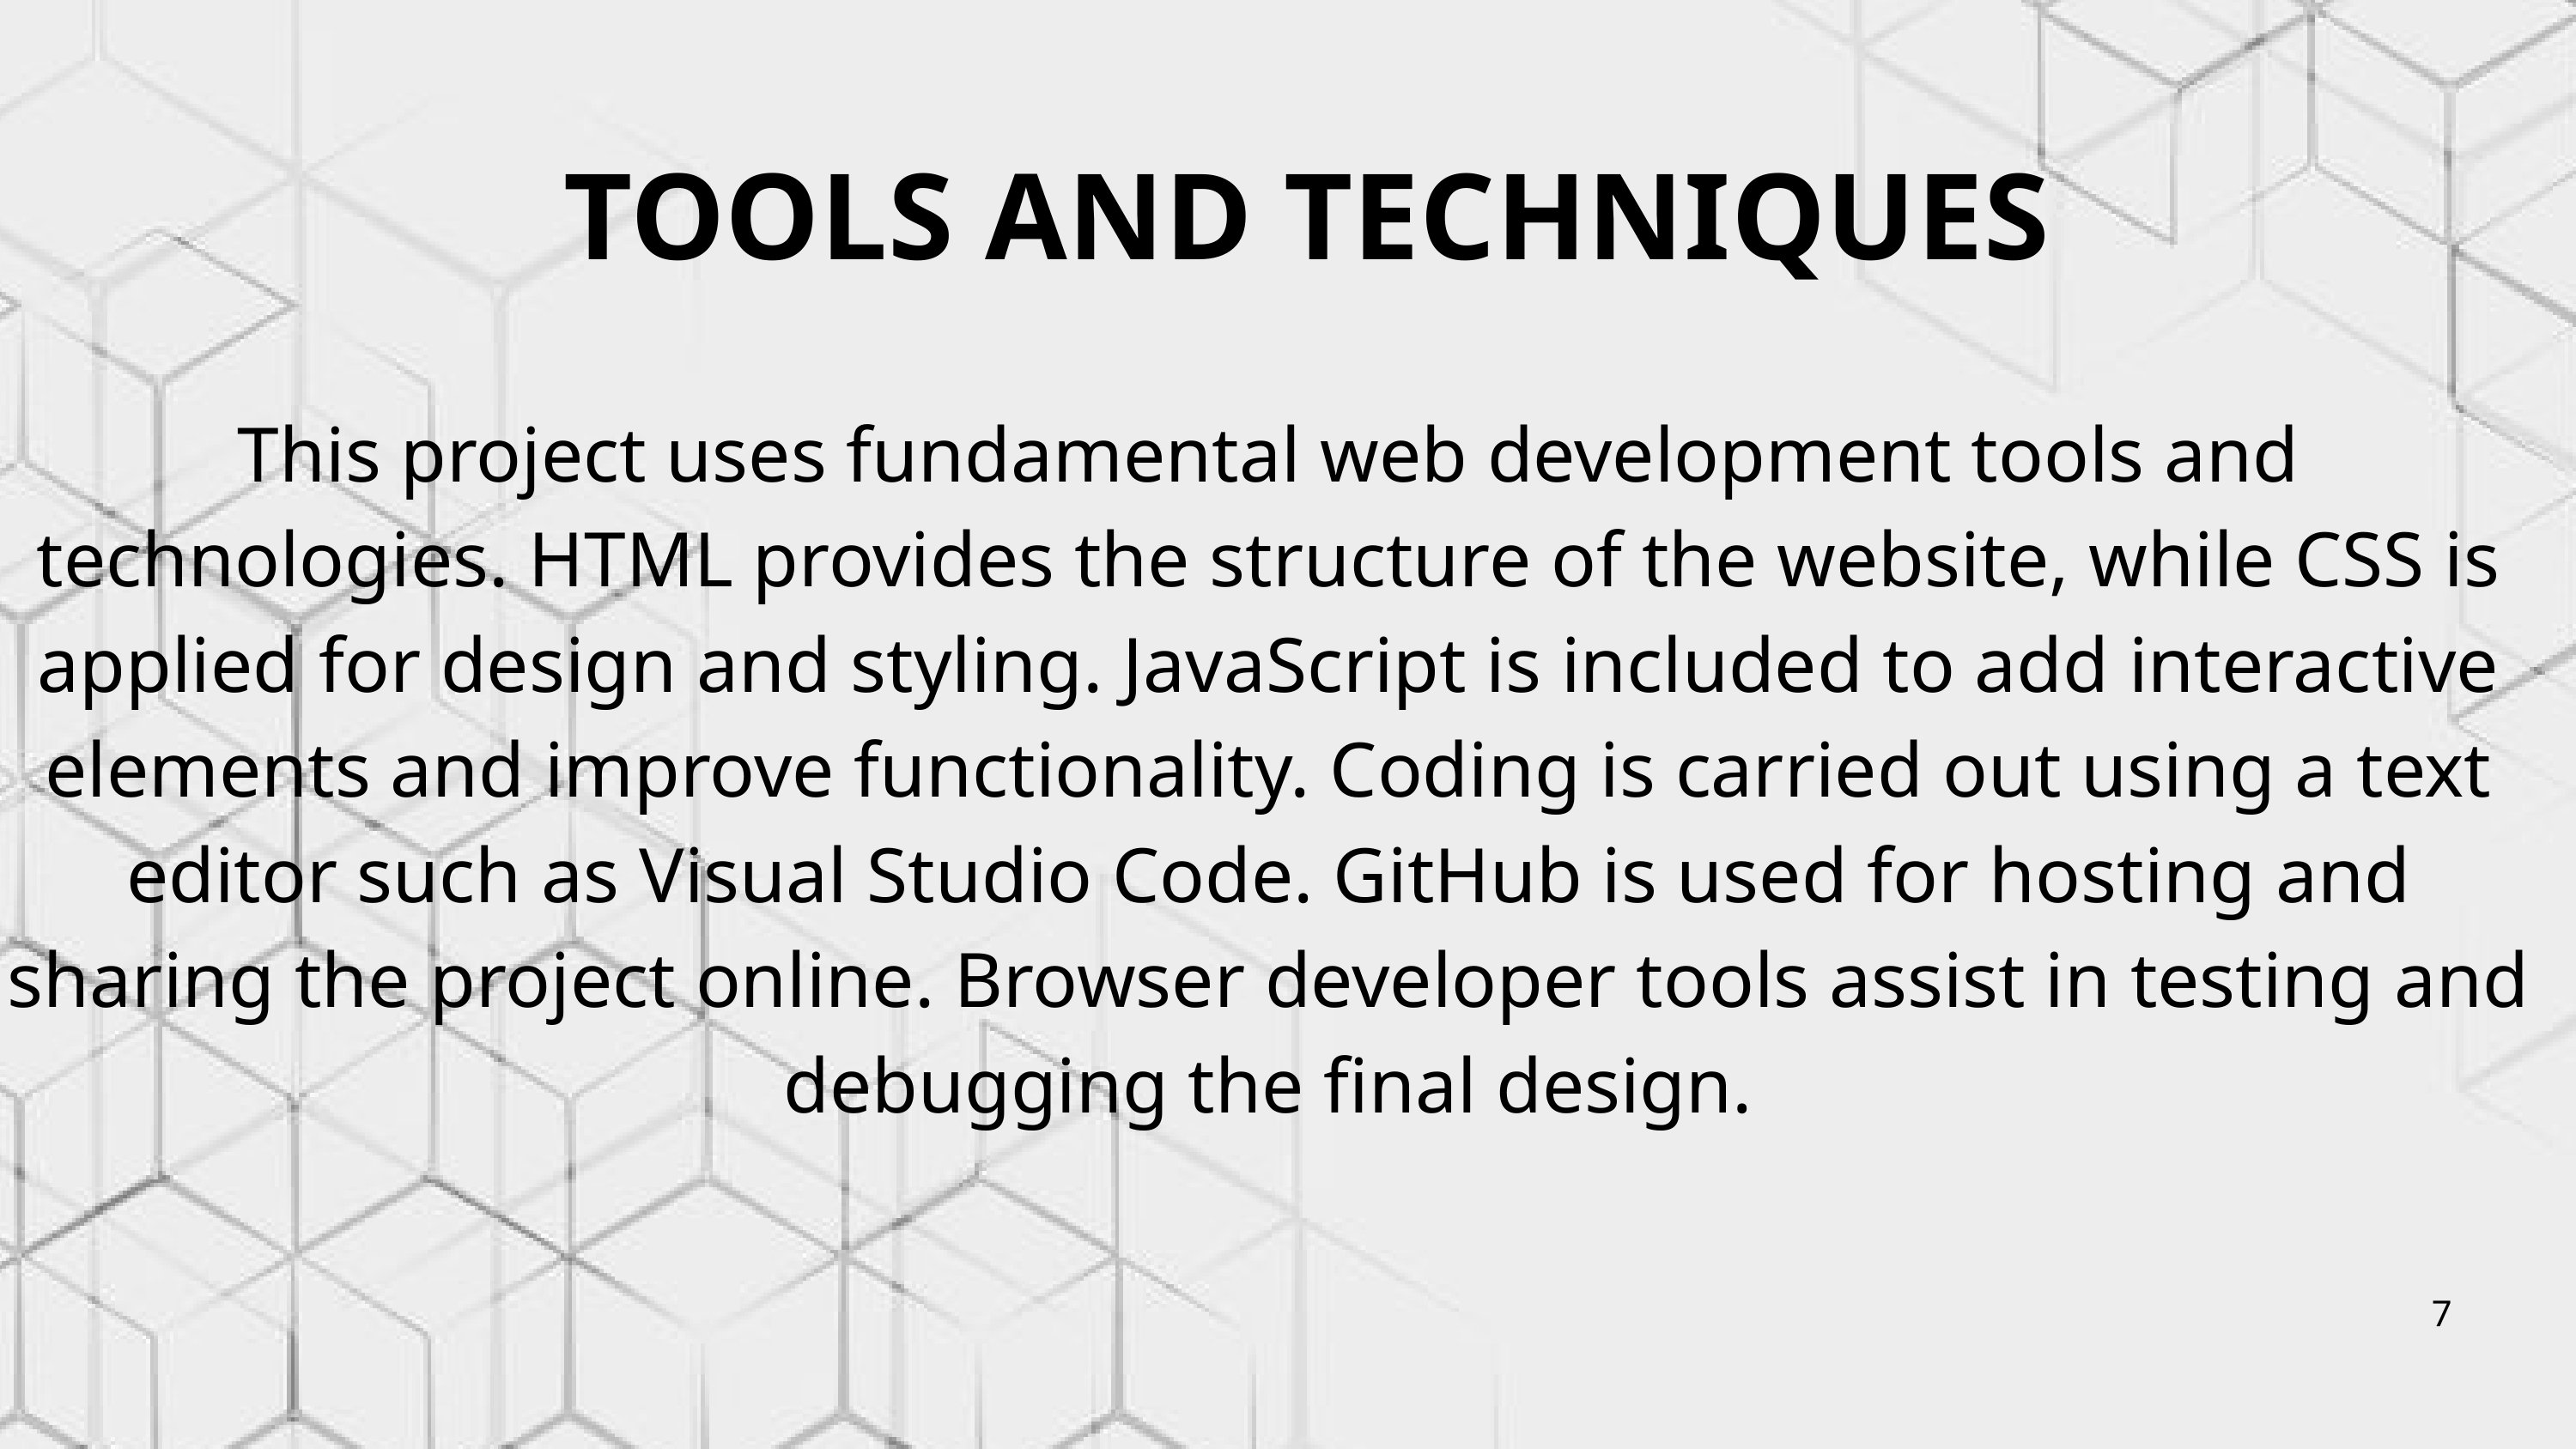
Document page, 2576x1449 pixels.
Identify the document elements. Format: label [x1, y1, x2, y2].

text_box [0, 0, 2576, 1449]
